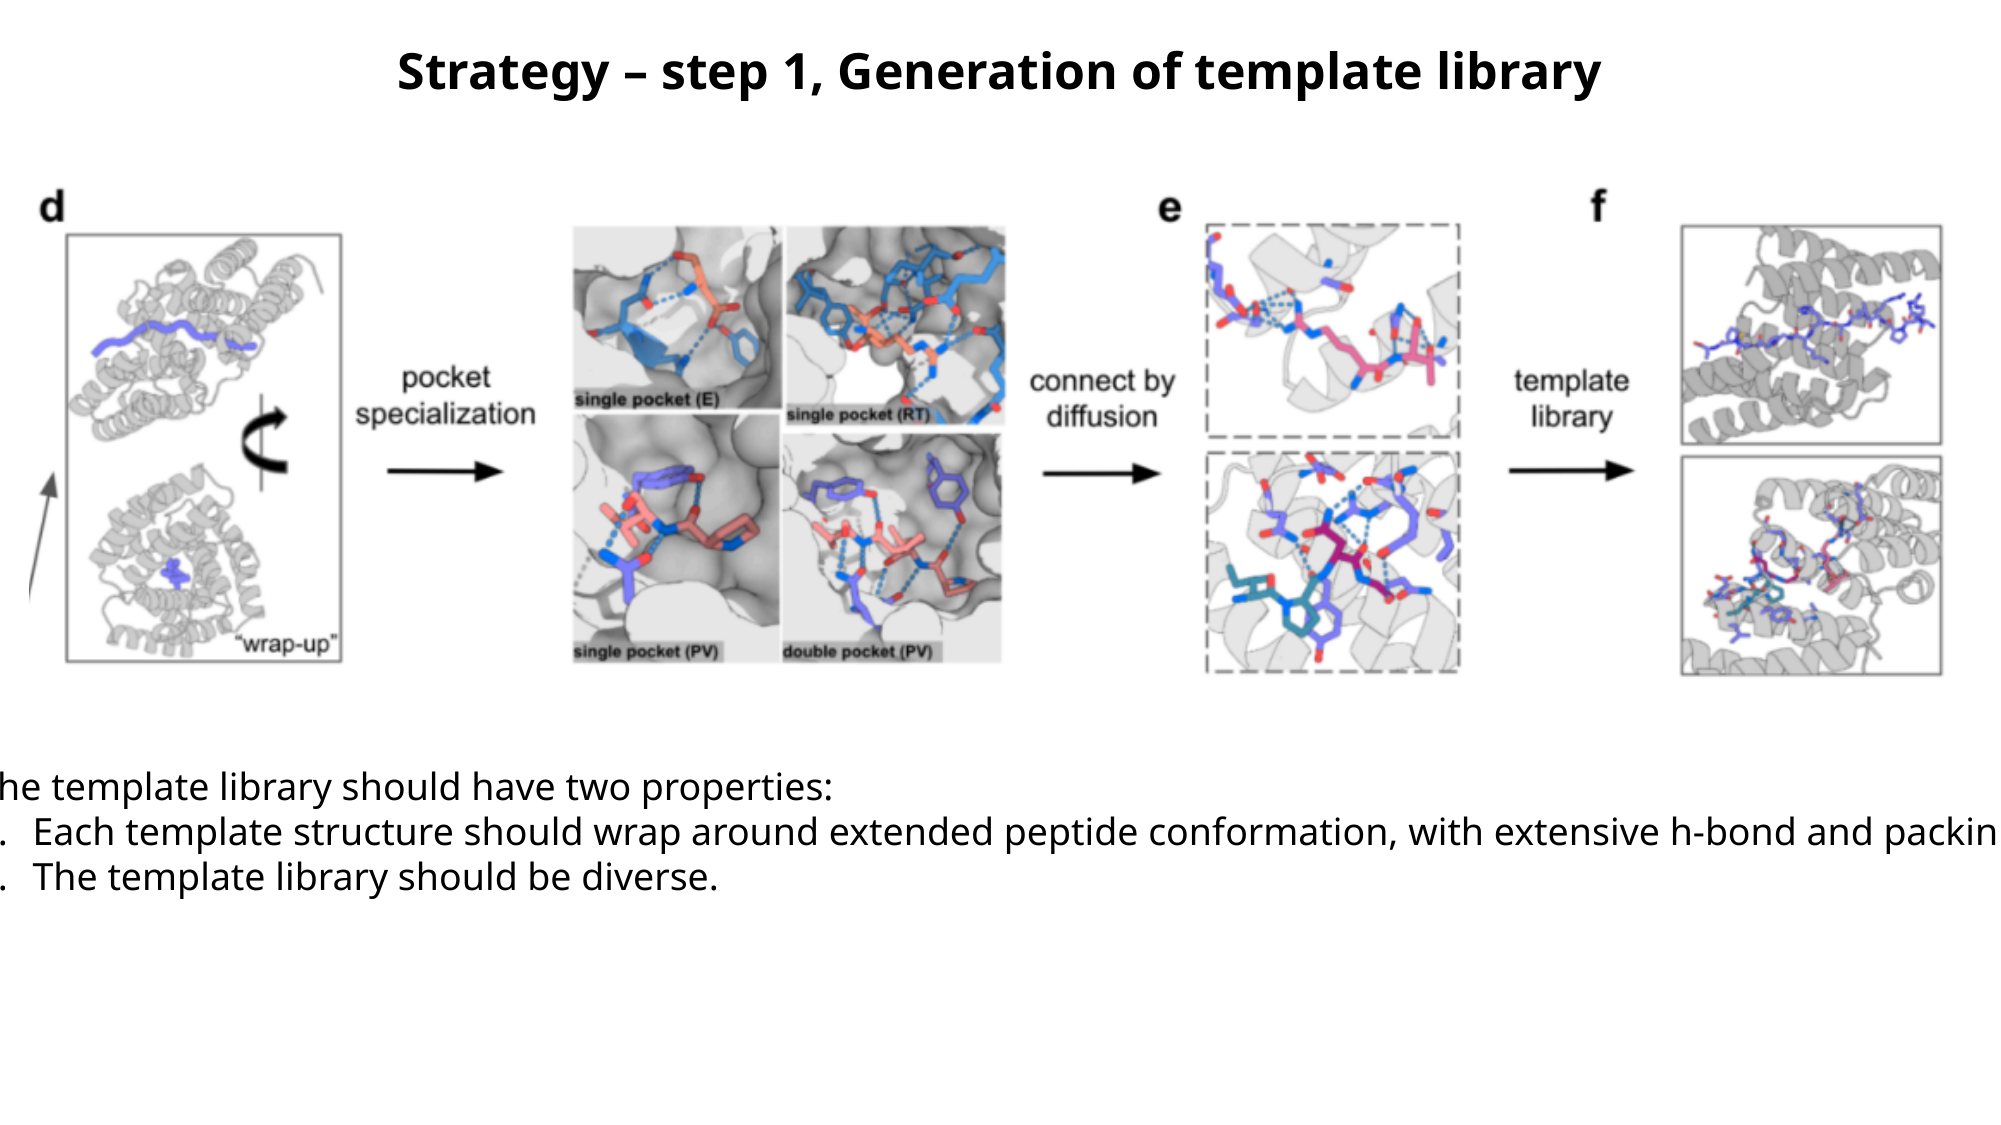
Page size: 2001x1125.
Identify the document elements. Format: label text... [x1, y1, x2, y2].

text_box The template library should have two properties: Each template structure should wrap around extended peptide conformation, with extensive h-bond and packing The template library should be diverse. [0, 755, 2000, 906]
picture [29, 167, 1971, 697]
text_box Strategy – step 1, Generation of template library [382, 31, 1617, 107]
